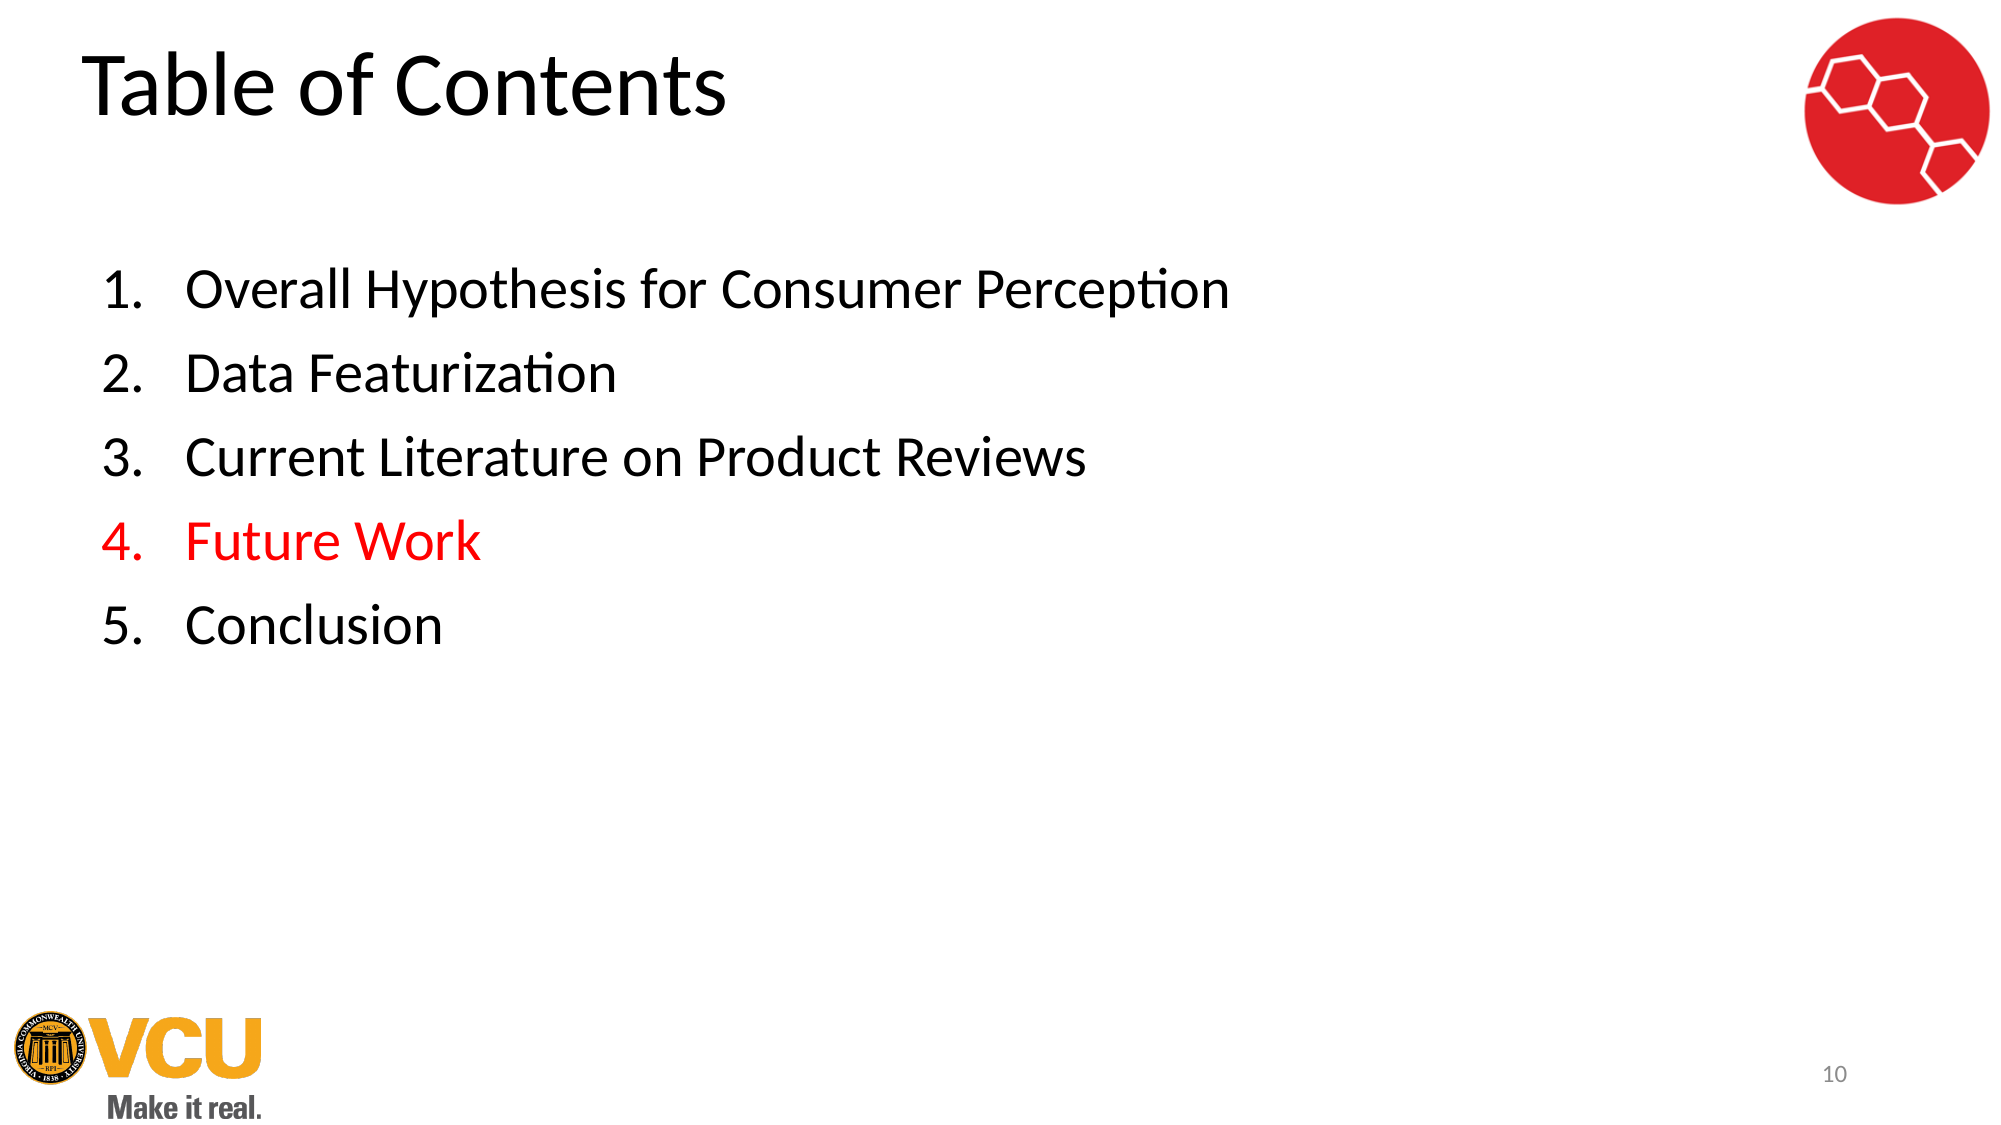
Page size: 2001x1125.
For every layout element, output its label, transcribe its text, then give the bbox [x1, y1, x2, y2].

slide_number 10 [1412, 1042, 1863, 1103]
title Table of Contents [66, 0, 1791, 195]
list Overall Hypothesis for Consumer Perception Data Featurization Current Literature on Product Reviews Future Work Conclusion [86, 251, 1812, 965]
picture [14, 1011, 261, 1119]
picture [1790, 7, 2000, 216]
